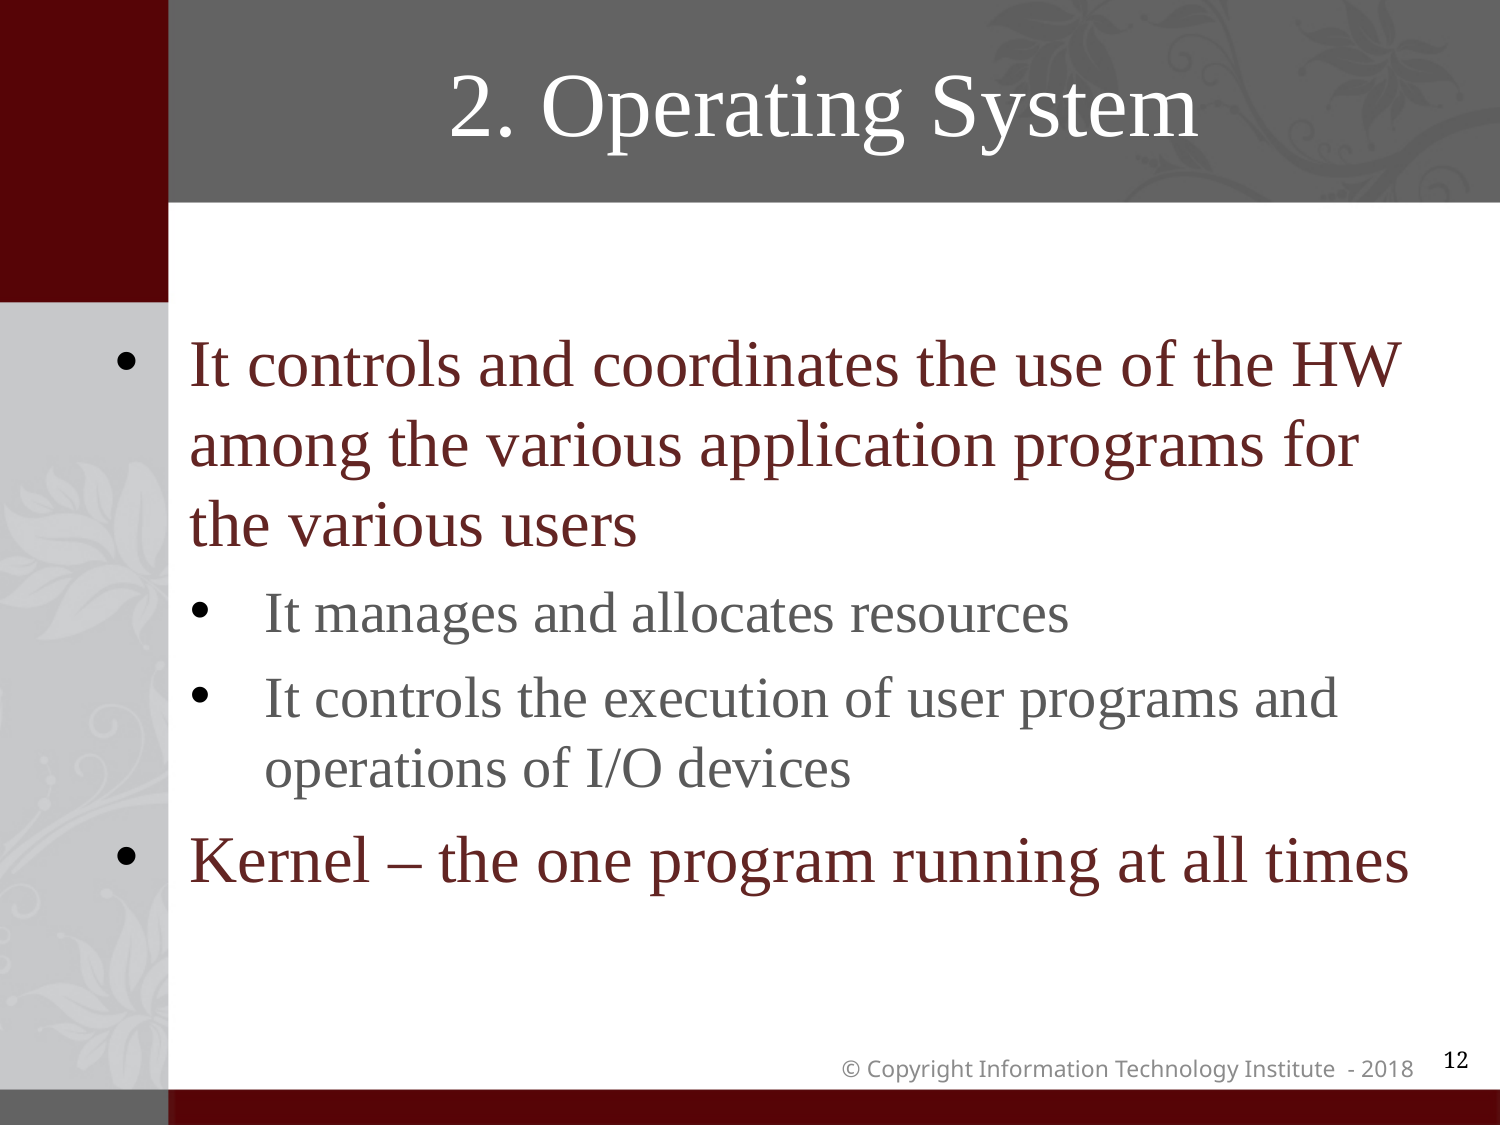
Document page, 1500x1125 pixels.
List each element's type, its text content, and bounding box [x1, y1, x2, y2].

list It controls and coordinates the use of the HW among the various application programs for the various users It manages and allocates resources It controls the execution of user programs and operations of I/O devices Kernel – the one program running at all times [99, 312, 1450, 1025]
title 2. Operating System [187, 0, 1463, 218]
picture [0, 0, 1500, 1125]
